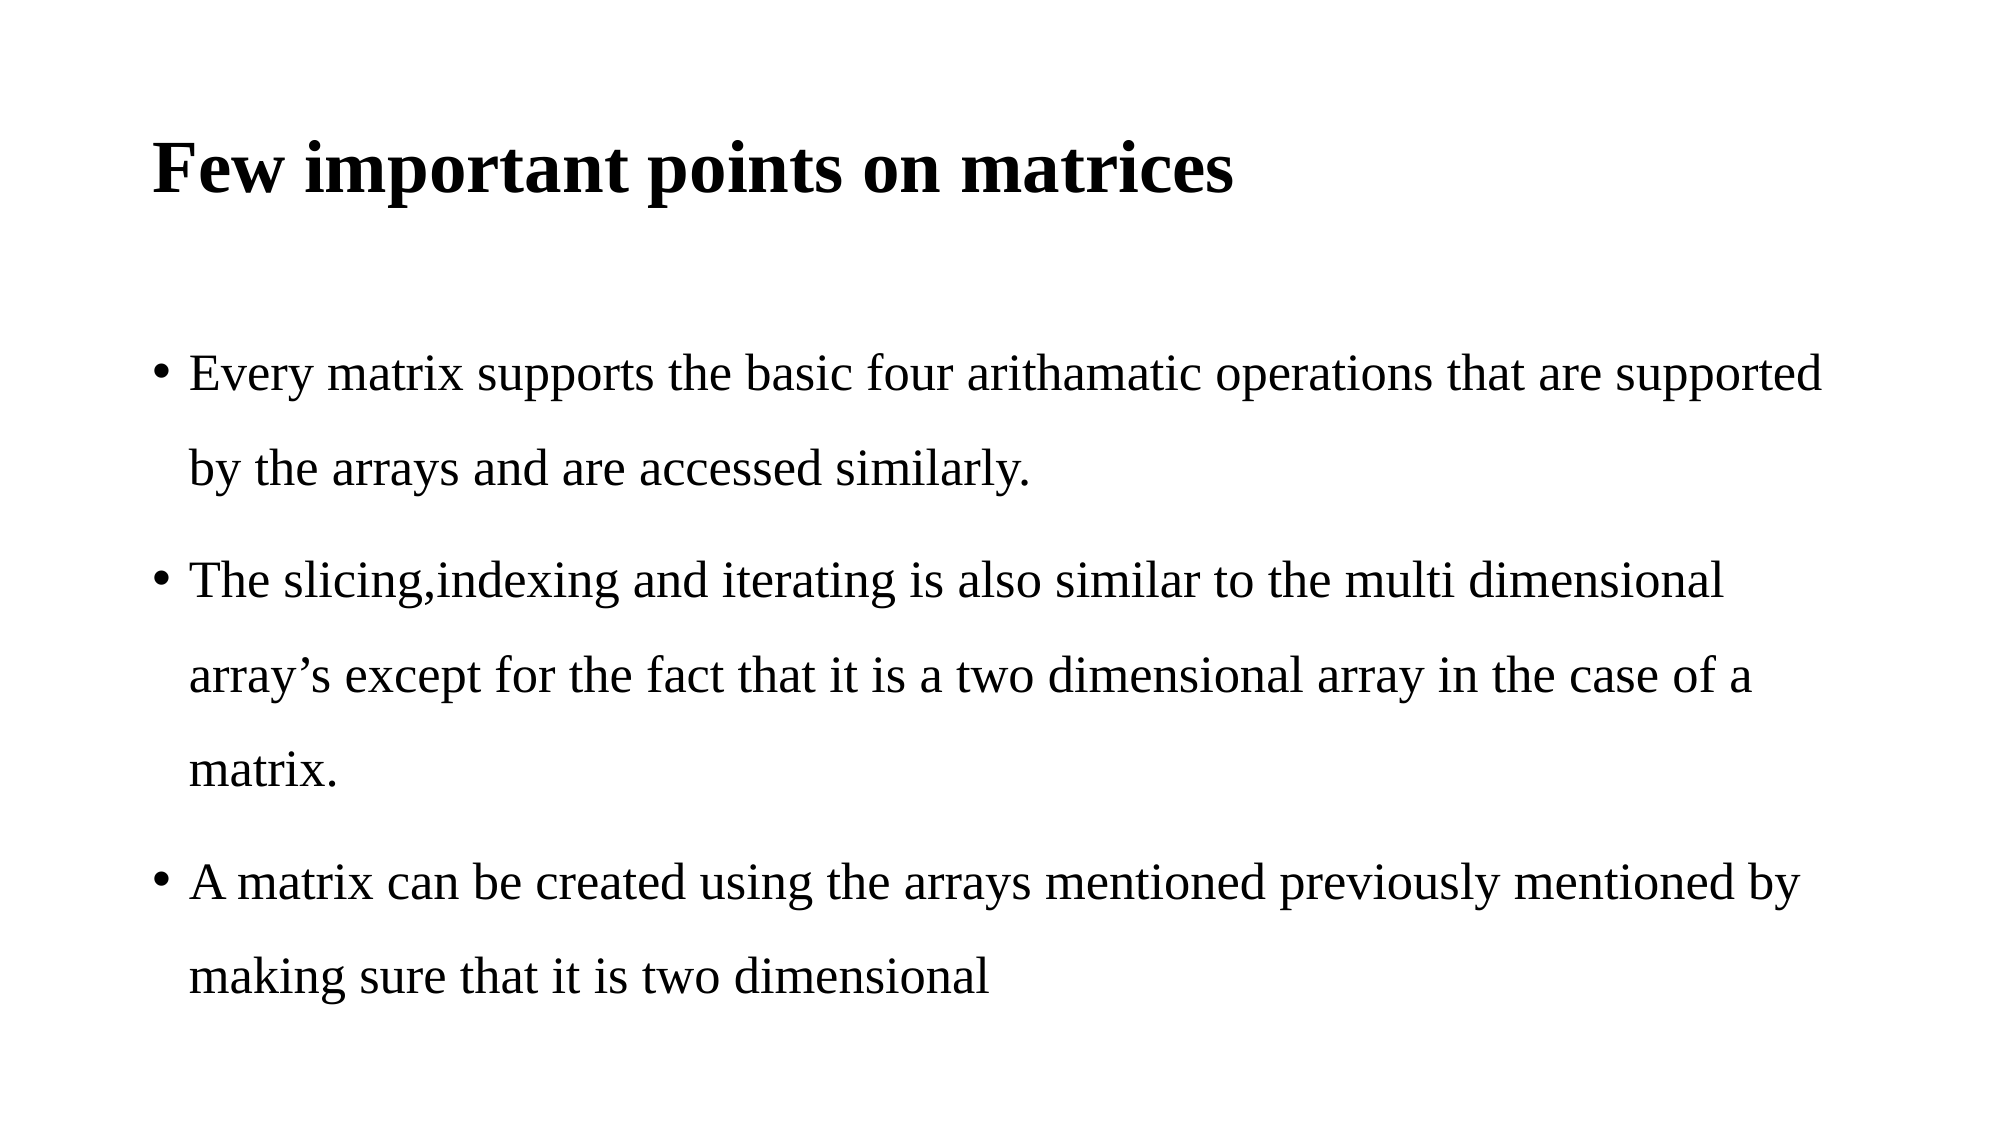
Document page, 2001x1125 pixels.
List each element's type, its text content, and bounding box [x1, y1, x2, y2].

title Few important points on matrices [137, 59, 1863, 278]
list Every matrix supports the basic four arithamatic operations that are supported by the arrays and are accessed similarly. The slicing,indexing and iterating is also similar to the multi dimensional array’s except for the fact that it is a two dimensional array in the case of a matrix. A matrix can be created using the arrays mentioned previously mentioned by making sure that it is two dimensional [137, 299, 1863, 1014]
